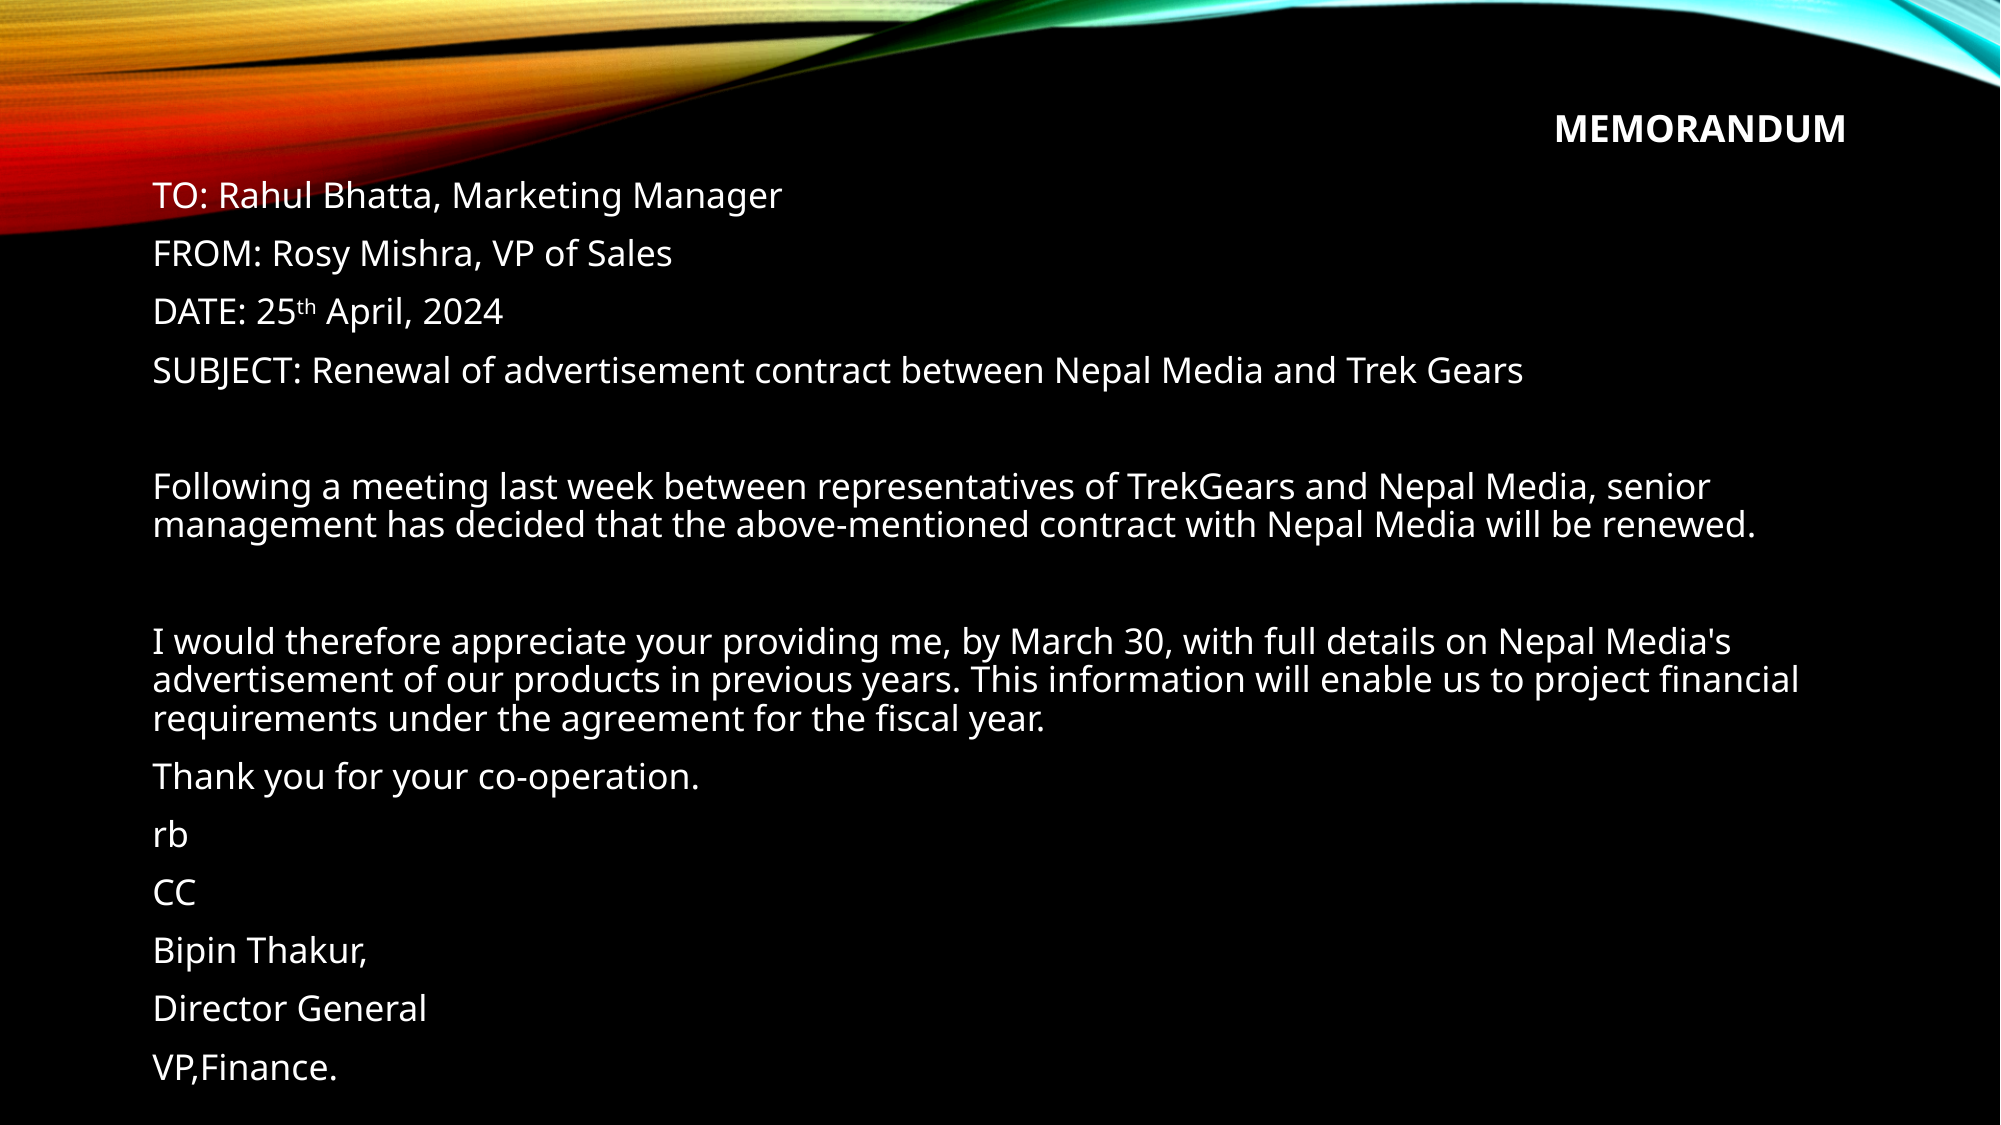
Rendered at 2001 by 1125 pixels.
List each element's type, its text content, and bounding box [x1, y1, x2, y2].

picture [0, 0, 2000, 237]
title MEMORANDUM [137, 59, 1863, 170]
list TO: Rahul Bhatta, Marketing Manager FROM: Rosy Mishra, VP of Sales DATE: 25th April, 2024 SUBJECT: Renewal of advertisement contract between Nepal Media and Trek Gears Following a meeting last week between representatives of TrekGears and Nepal Media, senior management has decided that the above-mentioned contract with Nepal Media will be renewed. I would therefore appreciate your providing me, by March 30, with full details on Nepal Media's advertisement of our products in previous years. This information will enable us to project financial requirements under the agreement for the fiscal year. Thank you for your co-operation. rb CC Bipin Thakur, Director General VP,Finance. [137, 170, 1863, 1104]
